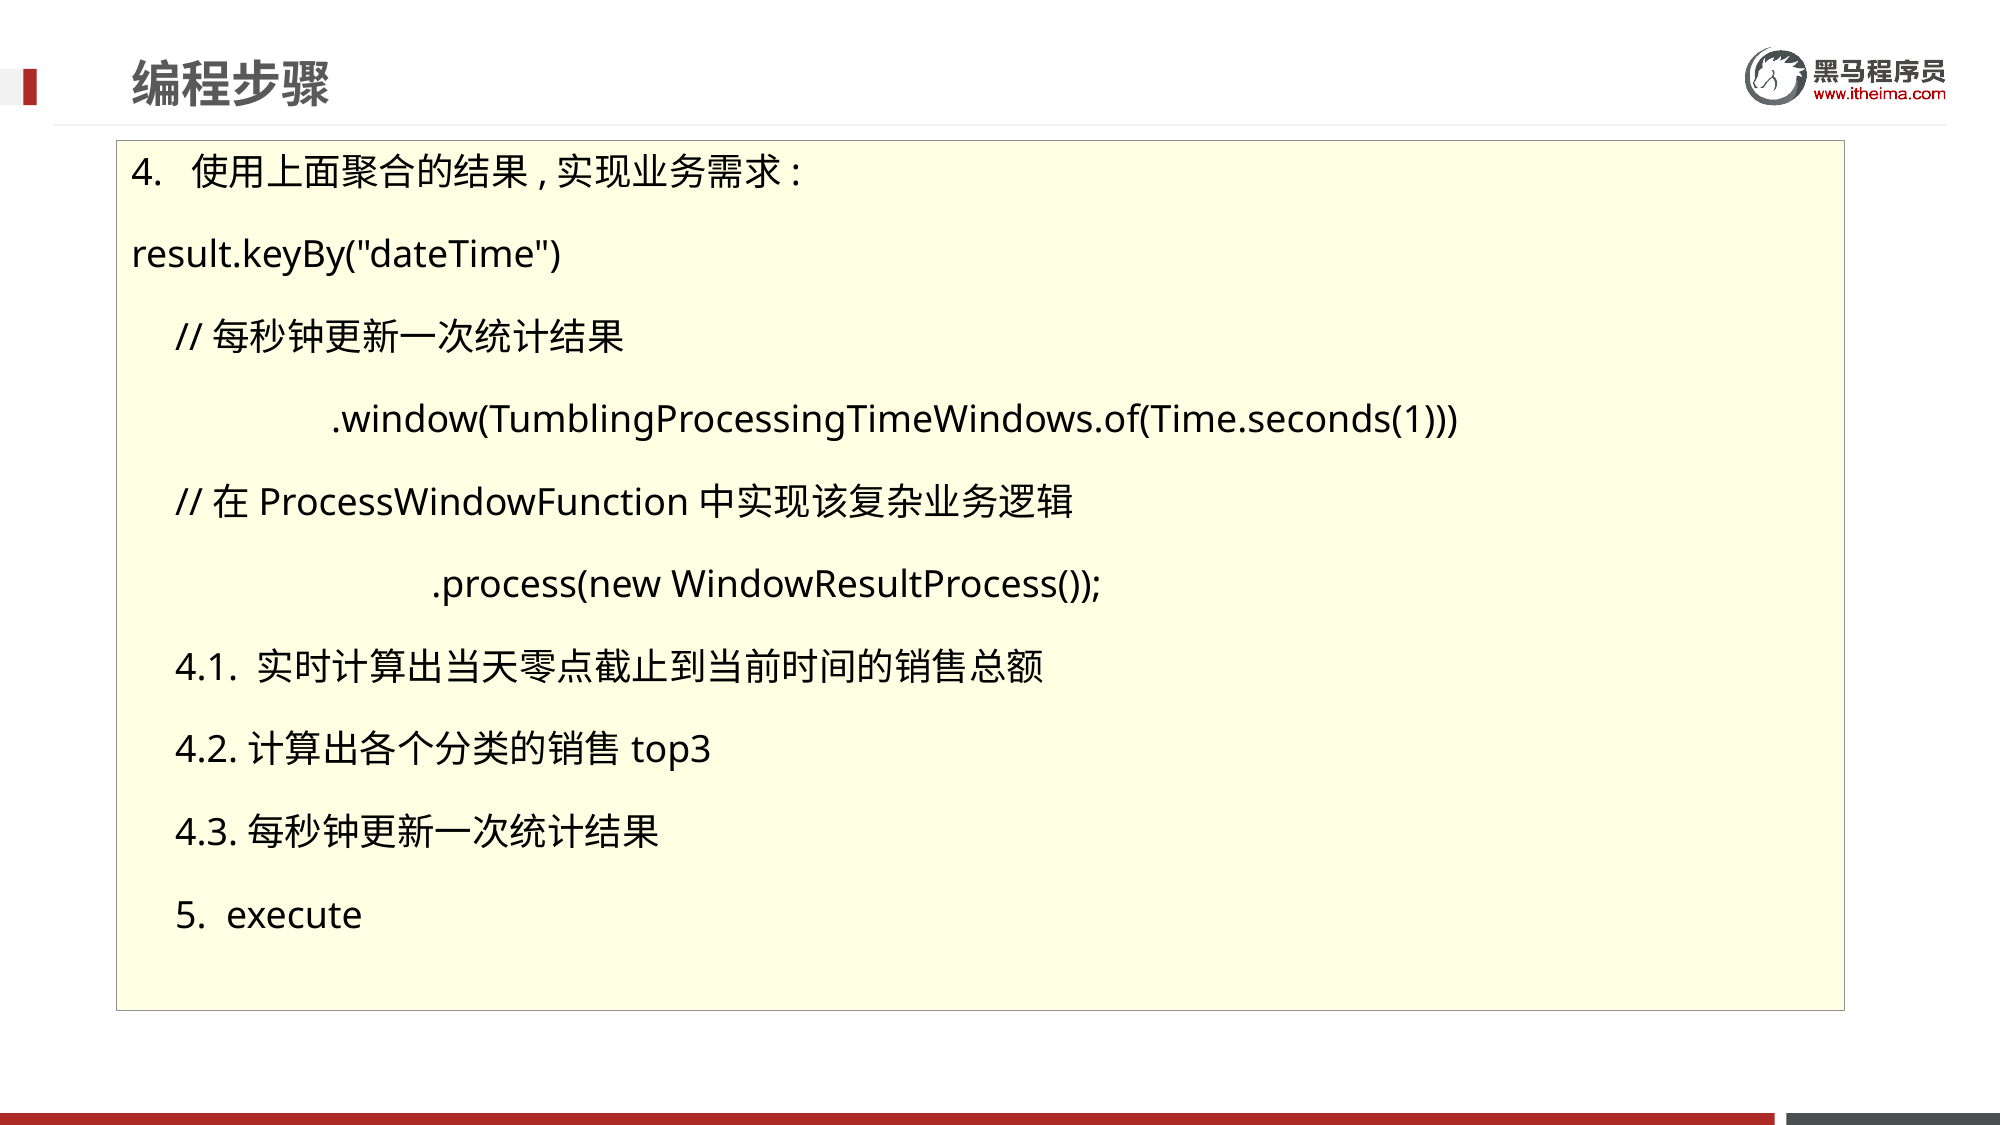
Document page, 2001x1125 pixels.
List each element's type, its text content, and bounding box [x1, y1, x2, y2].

title 编程步骤 [116, 40, 1556, 125]
picture [1744, 46, 1946, 106]
text_box 4. 使用上面聚合的结果,实现业务需求: result.keyBy("dateTime") //每秒钟更新一次统计结果 .window(TumblingProcessingTimeWindows.of(Time.seconds(1))) //在ProcessWindowFunction中实现该复杂业务逻辑 .process(new WindowResultProcess()); 4.1. 实时计算出当天零点截止到当前时间的销售总额 4.2.计算出各个分类的销售top3 4.3.每秒钟更新一次统计结果 5. execute [116, 140, 1844, 1010]
